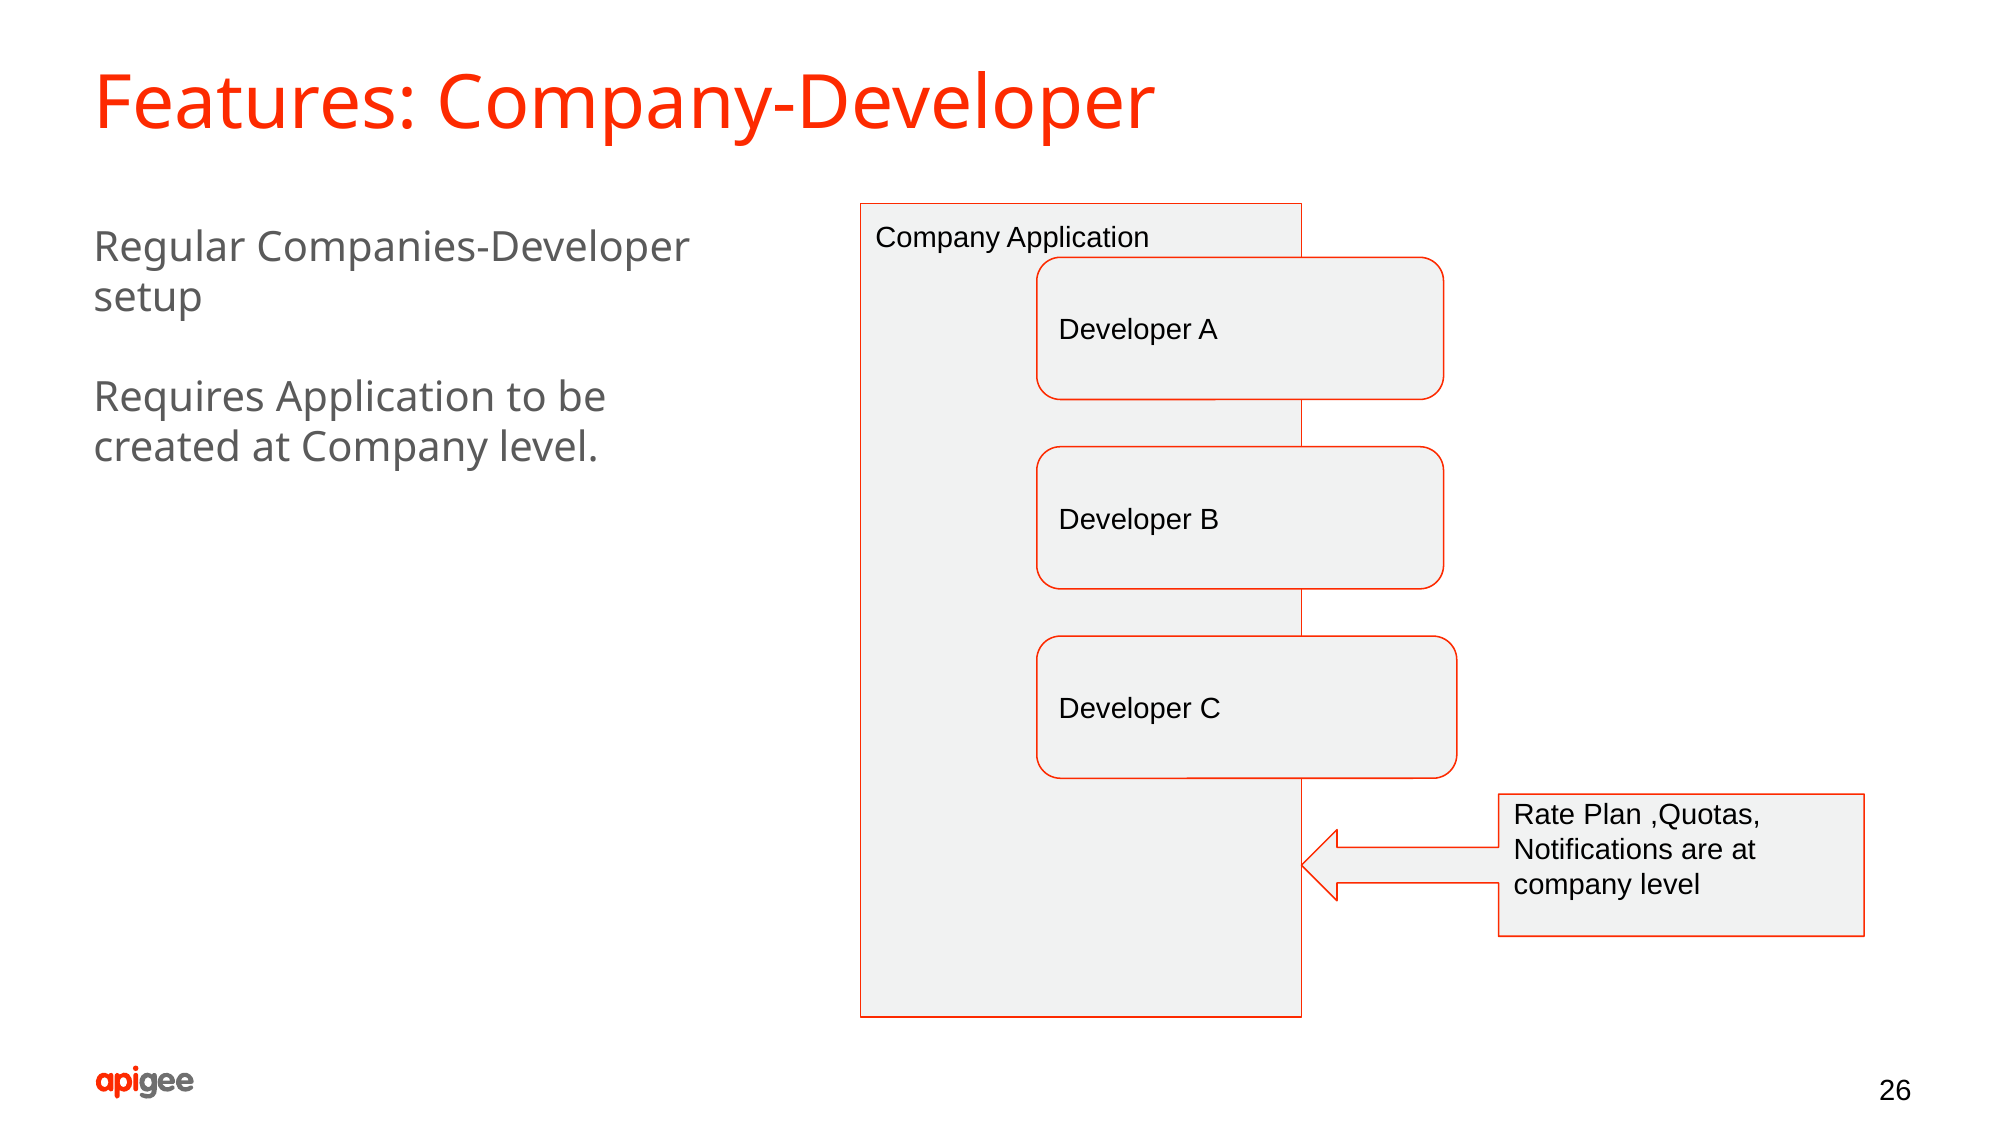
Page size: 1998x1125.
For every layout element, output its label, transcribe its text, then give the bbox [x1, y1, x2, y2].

text_box Developer C [1036, 636, 1457, 779]
list Regular Companies-Developer setup Requires Application to be created at Company level. [78, 205, 745, 1000]
text_box Company Application [860, 203, 1302, 1018]
slide_number 26 [1864, 1059, 1965, 1120]
title Features: Company-Developer [78, 43, 1783, 154]
text_box Rate Plan ,Quotas, Notifications are at company level [1301, 794, 1865, 937]
text_box Developer A [1036, 257, 1444, 400]
text_box Developer B [1036, 446, 1444, 589]
